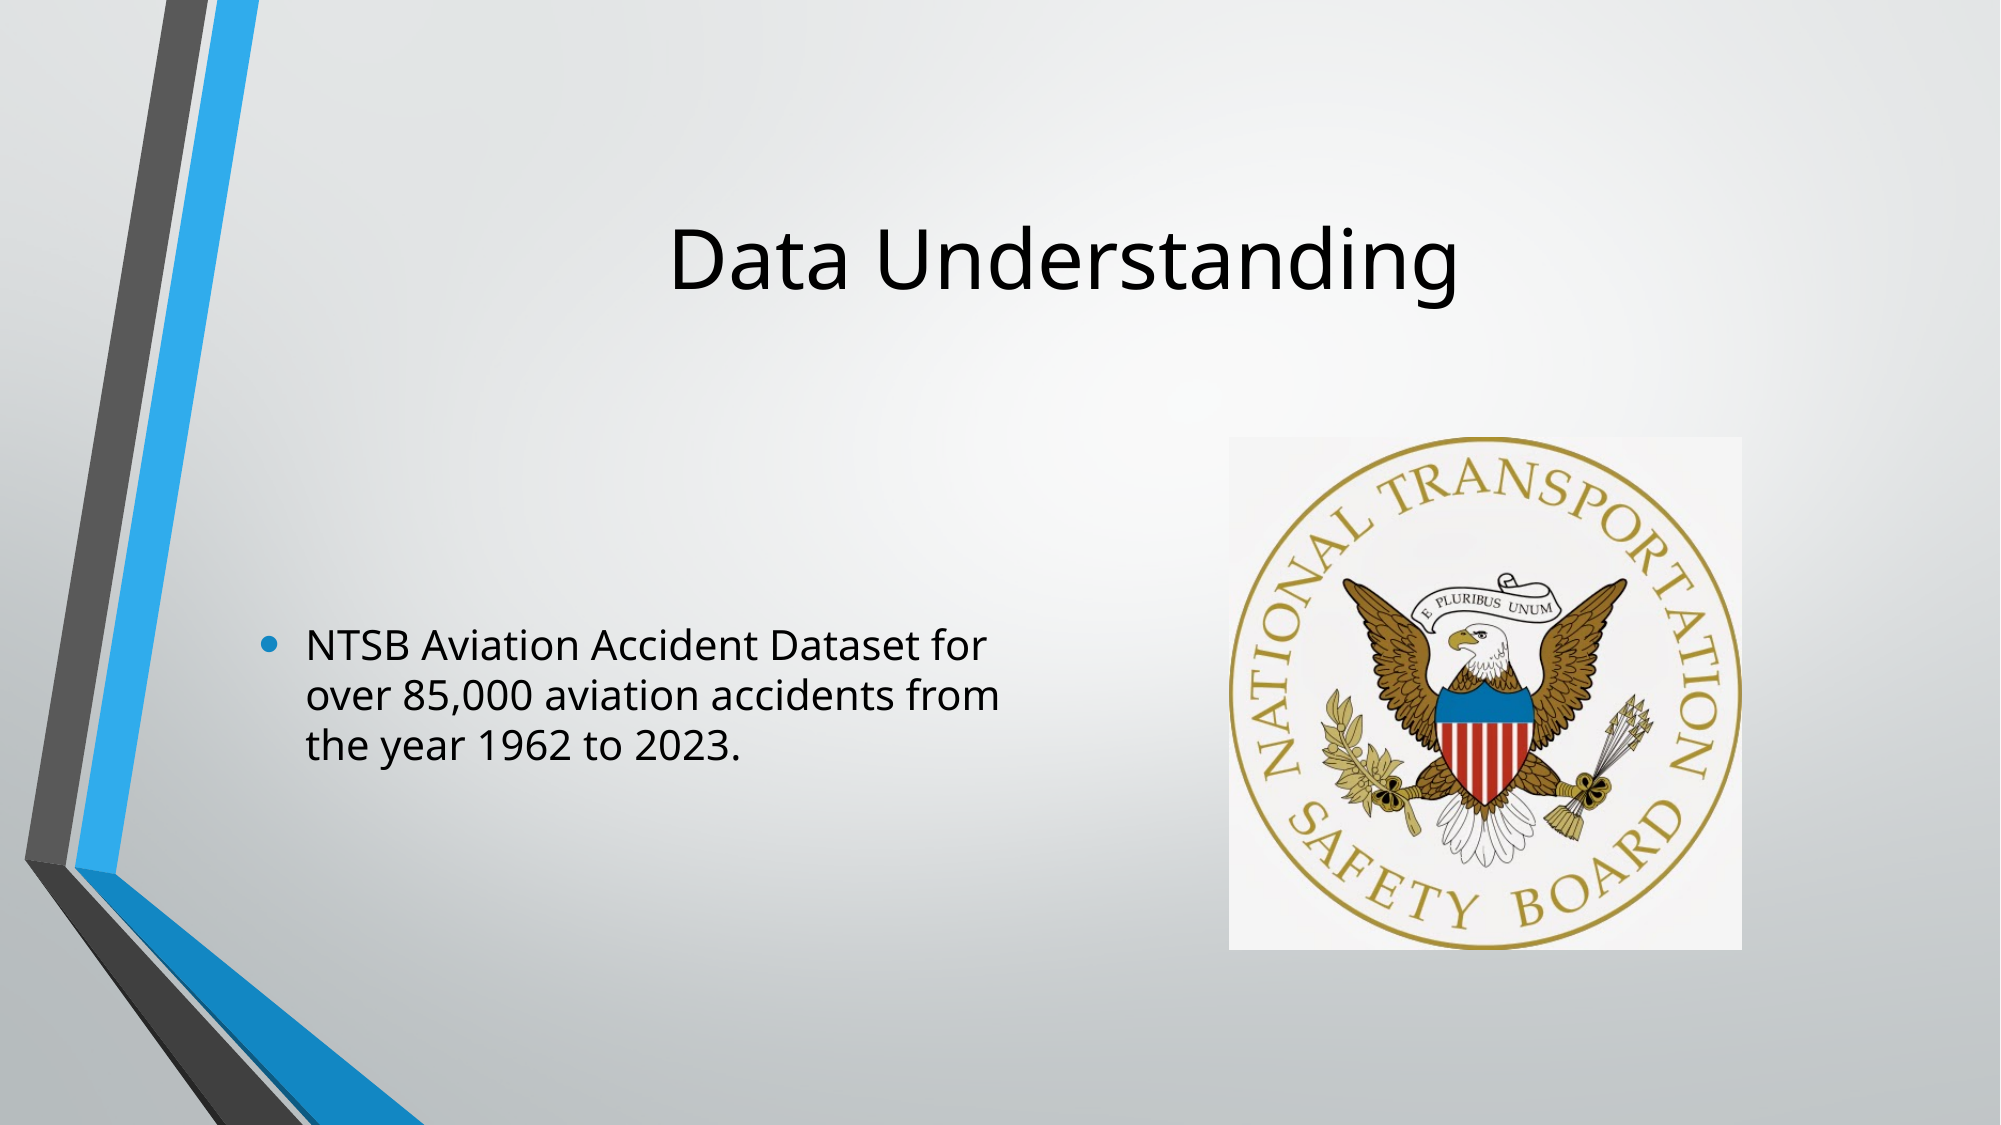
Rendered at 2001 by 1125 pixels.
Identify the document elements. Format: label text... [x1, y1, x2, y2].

list NTSB Aviation Accident Dataset for over 85,000 aviation accidents from the year 1962 to 2023. [243, 437, 1047, 950]
title Data Understanding [243, 112, 1887, 400]
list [1228, 437, 1742, 951]
